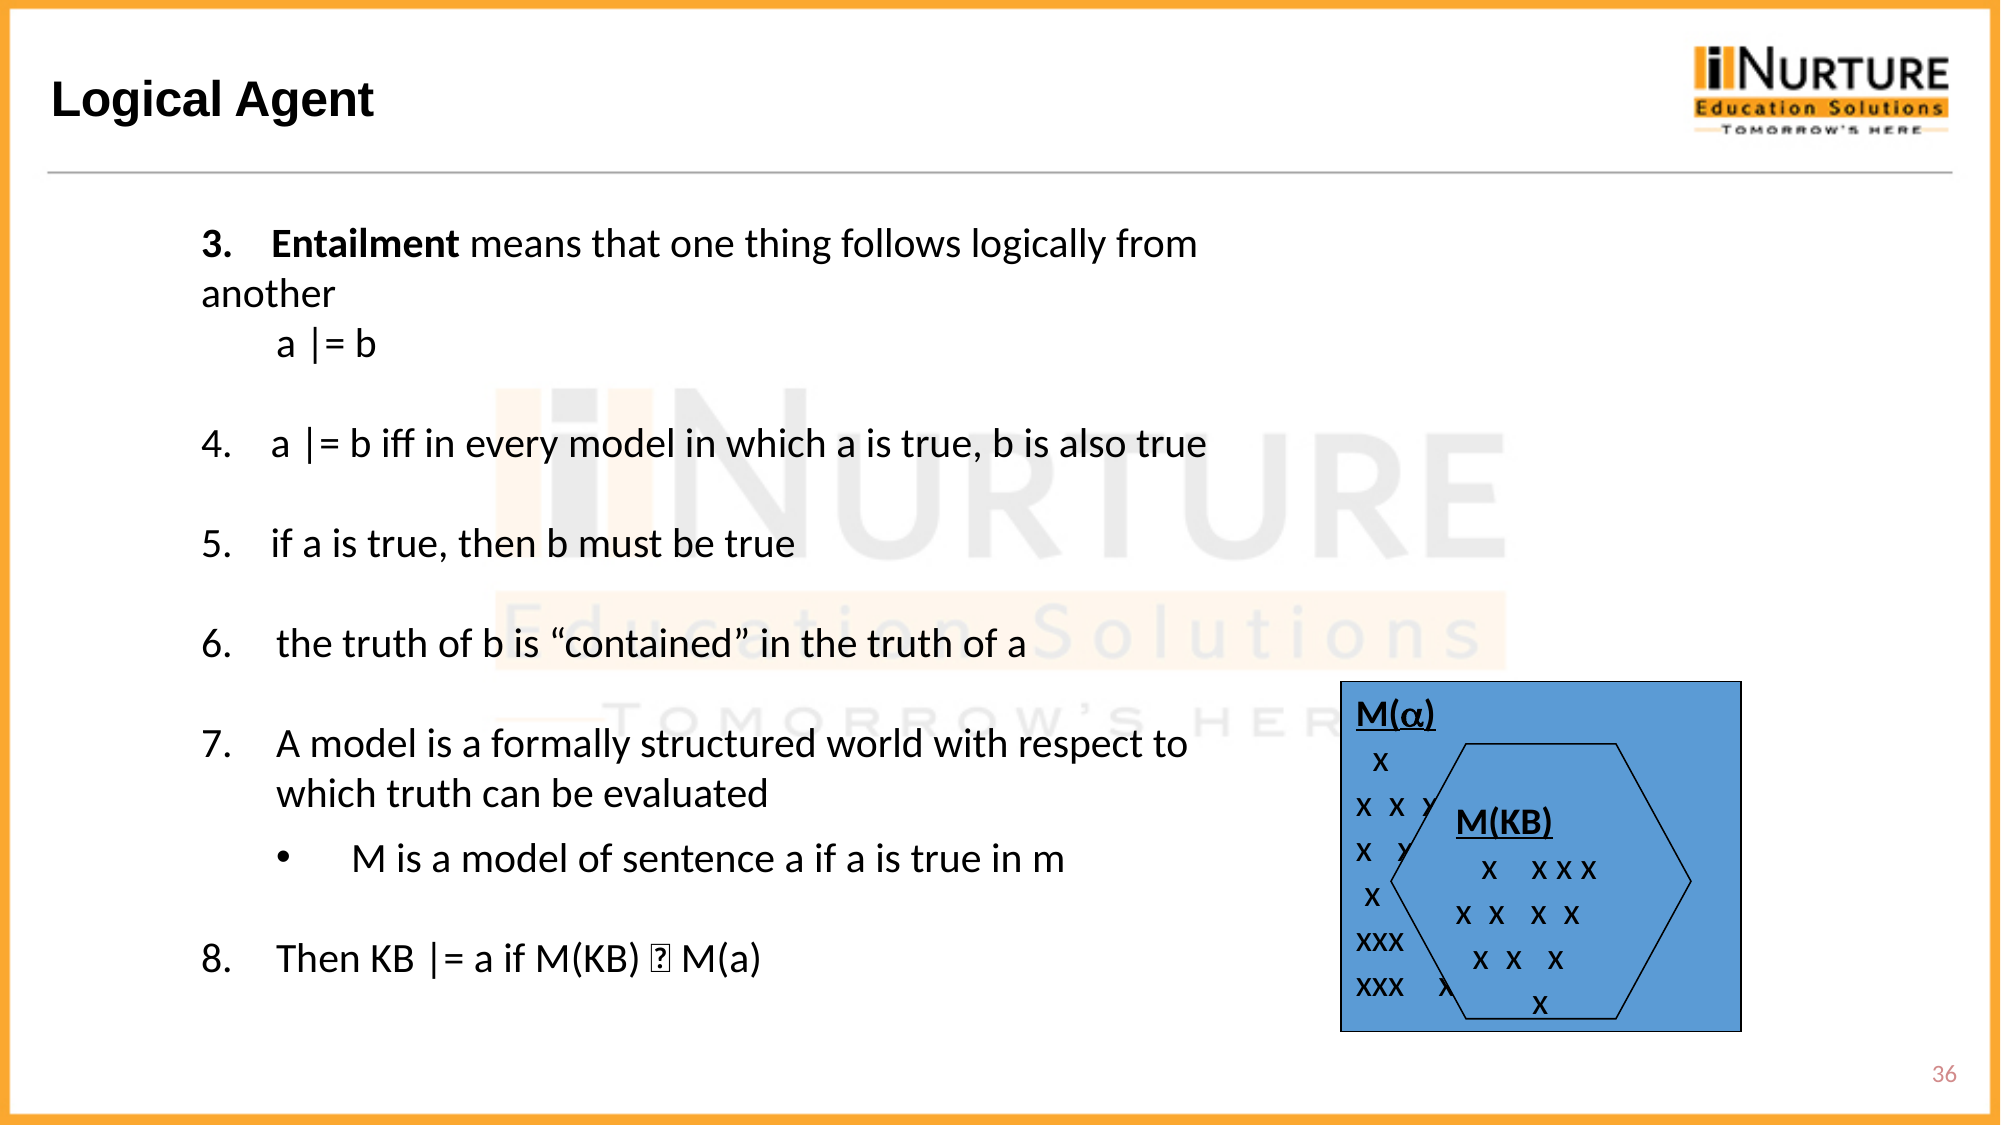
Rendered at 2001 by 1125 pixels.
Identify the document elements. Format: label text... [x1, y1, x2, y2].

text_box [1340, 681, 1741, 1032]
slide_number 36 [1901, 1042, 1973, 1103]
picture [0, 0, 2001, 1125]
text_box Logical Agent [33, 59, 1716, 134]
text_box 3. Entailment means that one thing follows logically from another a |= b 4. a |= b iff in every model in which a is true, b is also true 5. if a is true, then b must be true the truth of b is “contained” in the truth of a A model is a formally structured world with respect to which truth can be evaluated M is a model of sentence a if a is true in m Then KB |= a if M(KB)  M(a) [36, 183, 1264, 1089]
